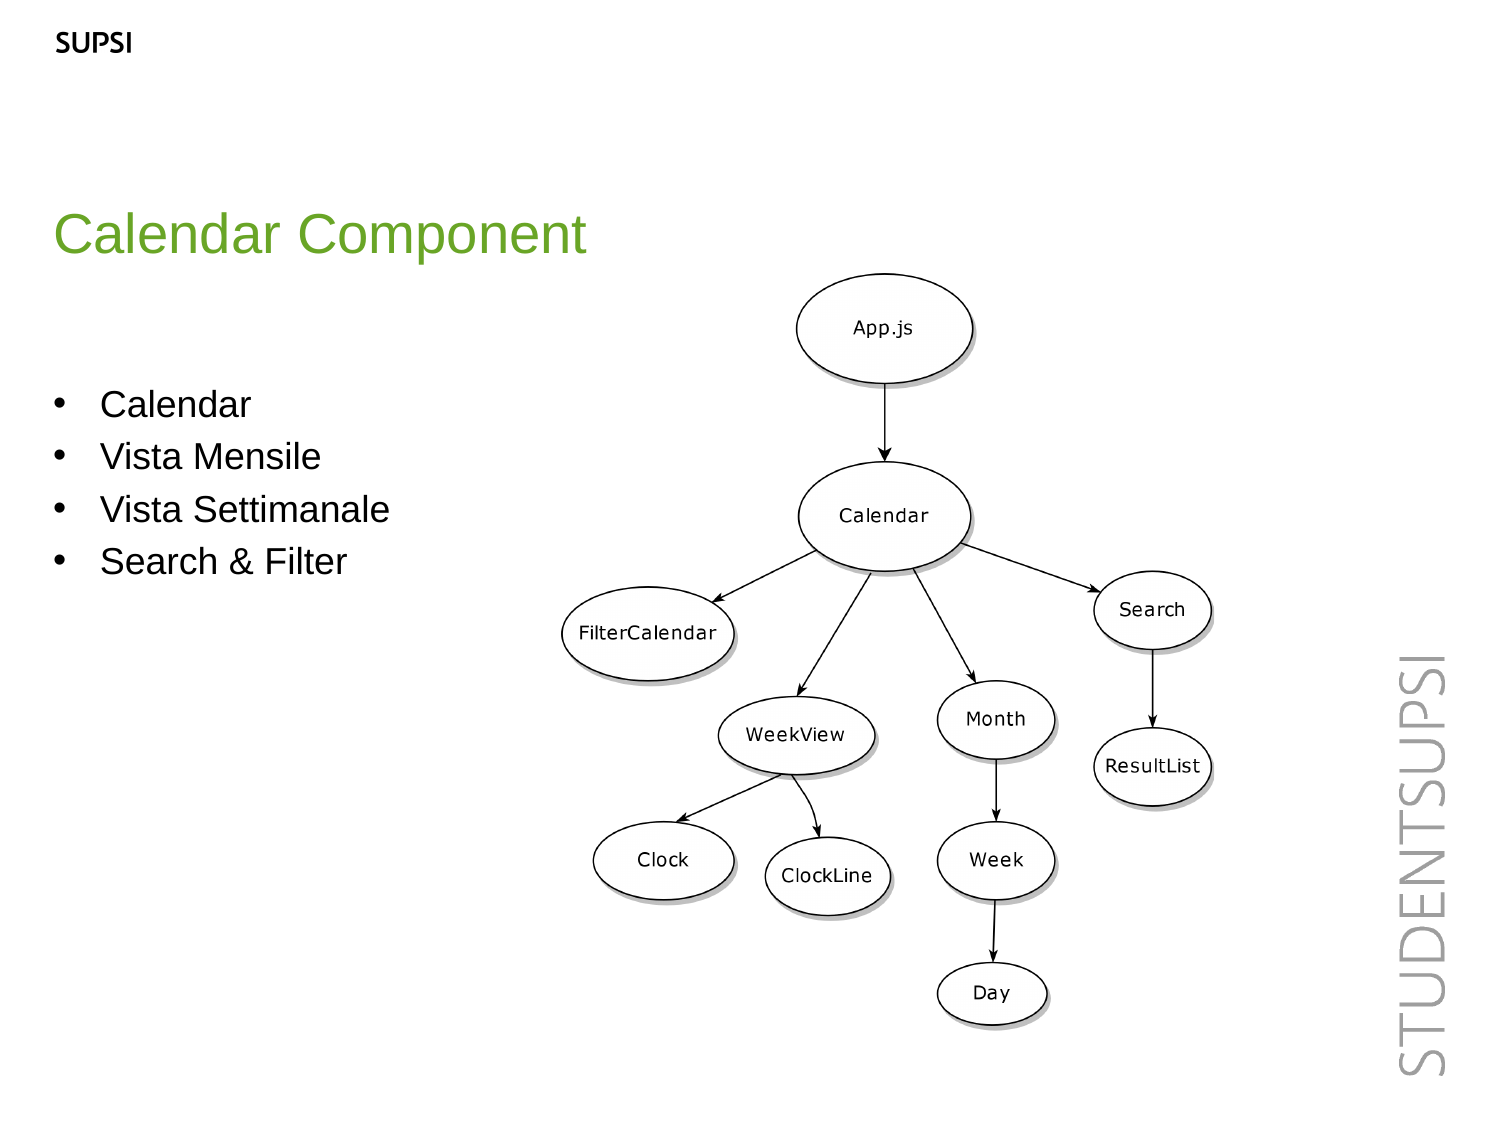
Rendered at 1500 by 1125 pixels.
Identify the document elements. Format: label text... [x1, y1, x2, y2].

list Calendar Component [53, 197, 1341, 350]
picture [56, 30, 134, 53]
list Calendar Vista Mensile Vista Settimanale Search & Filter [53, 379, 680, 1077]
picture [1399, 657, 1445, 1076]
picture [560, 273, 1215, 1053]
